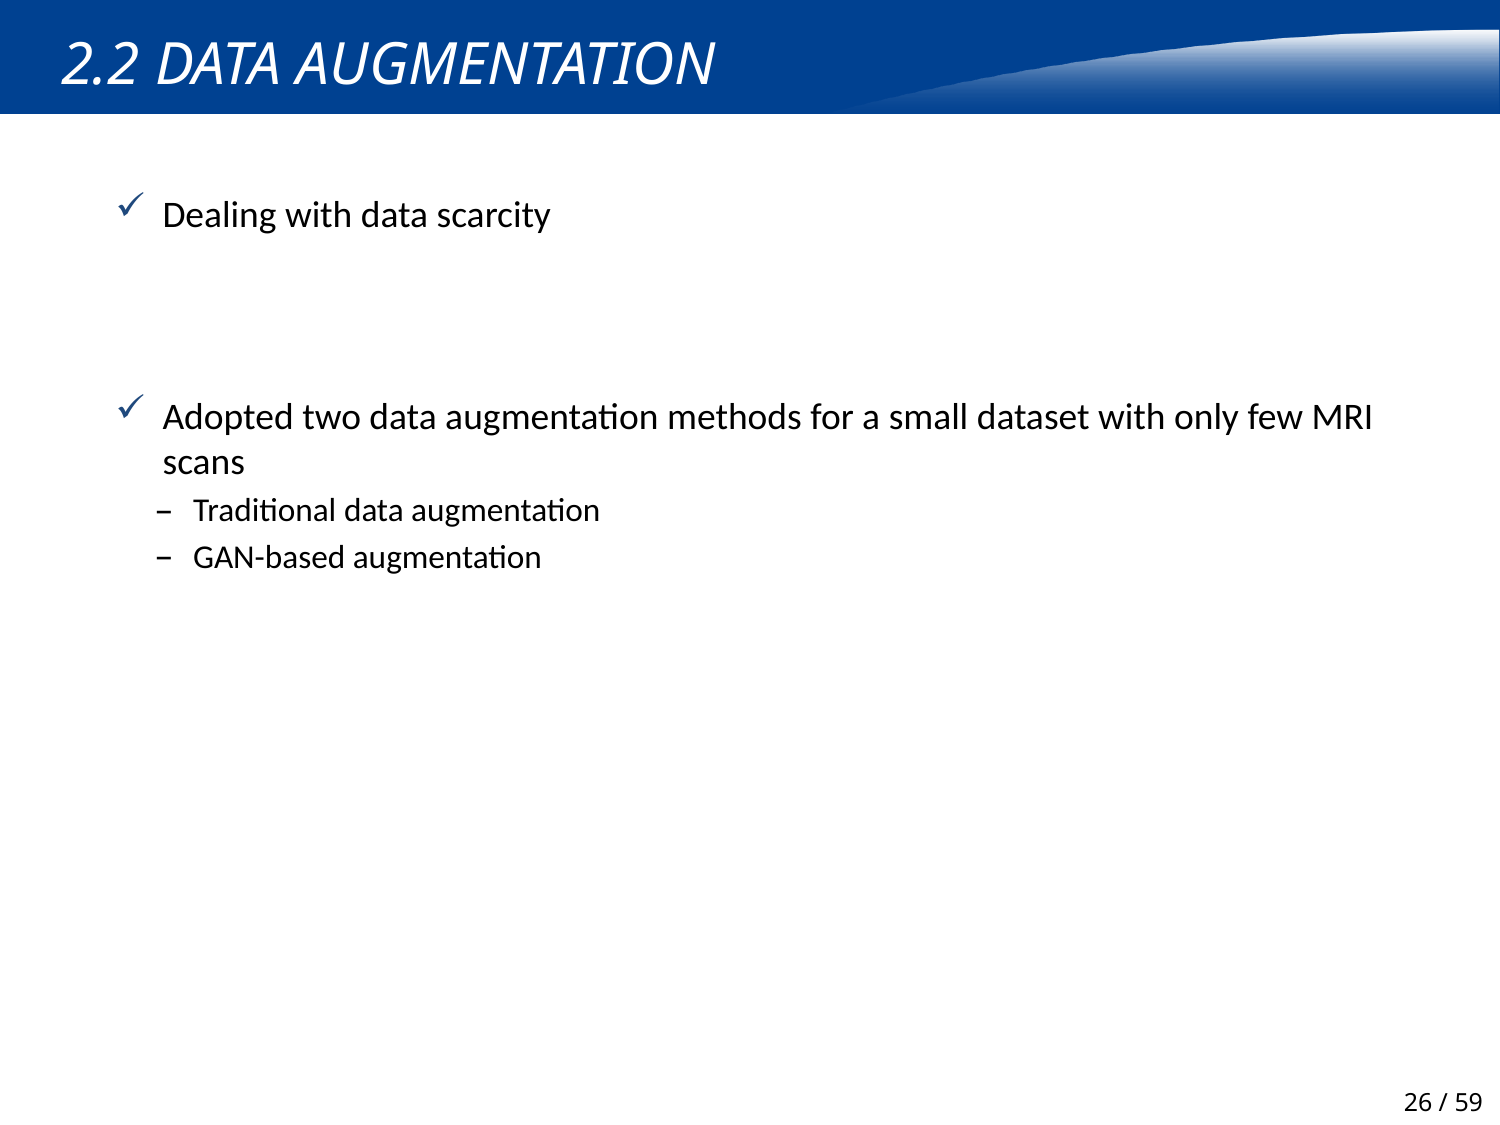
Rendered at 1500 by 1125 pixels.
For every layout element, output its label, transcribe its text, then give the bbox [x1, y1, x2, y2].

picture [0, 0, 1500, 114]
list Dealing with data scarcity Adopted two data augmentation methods for a small dataset with only few MRI scans Traditional data augmentation GAN-based augmentation [45, 130, 1467, 1083]
title 2.2 Data Augmentation [46, 9, 1467, 114]
